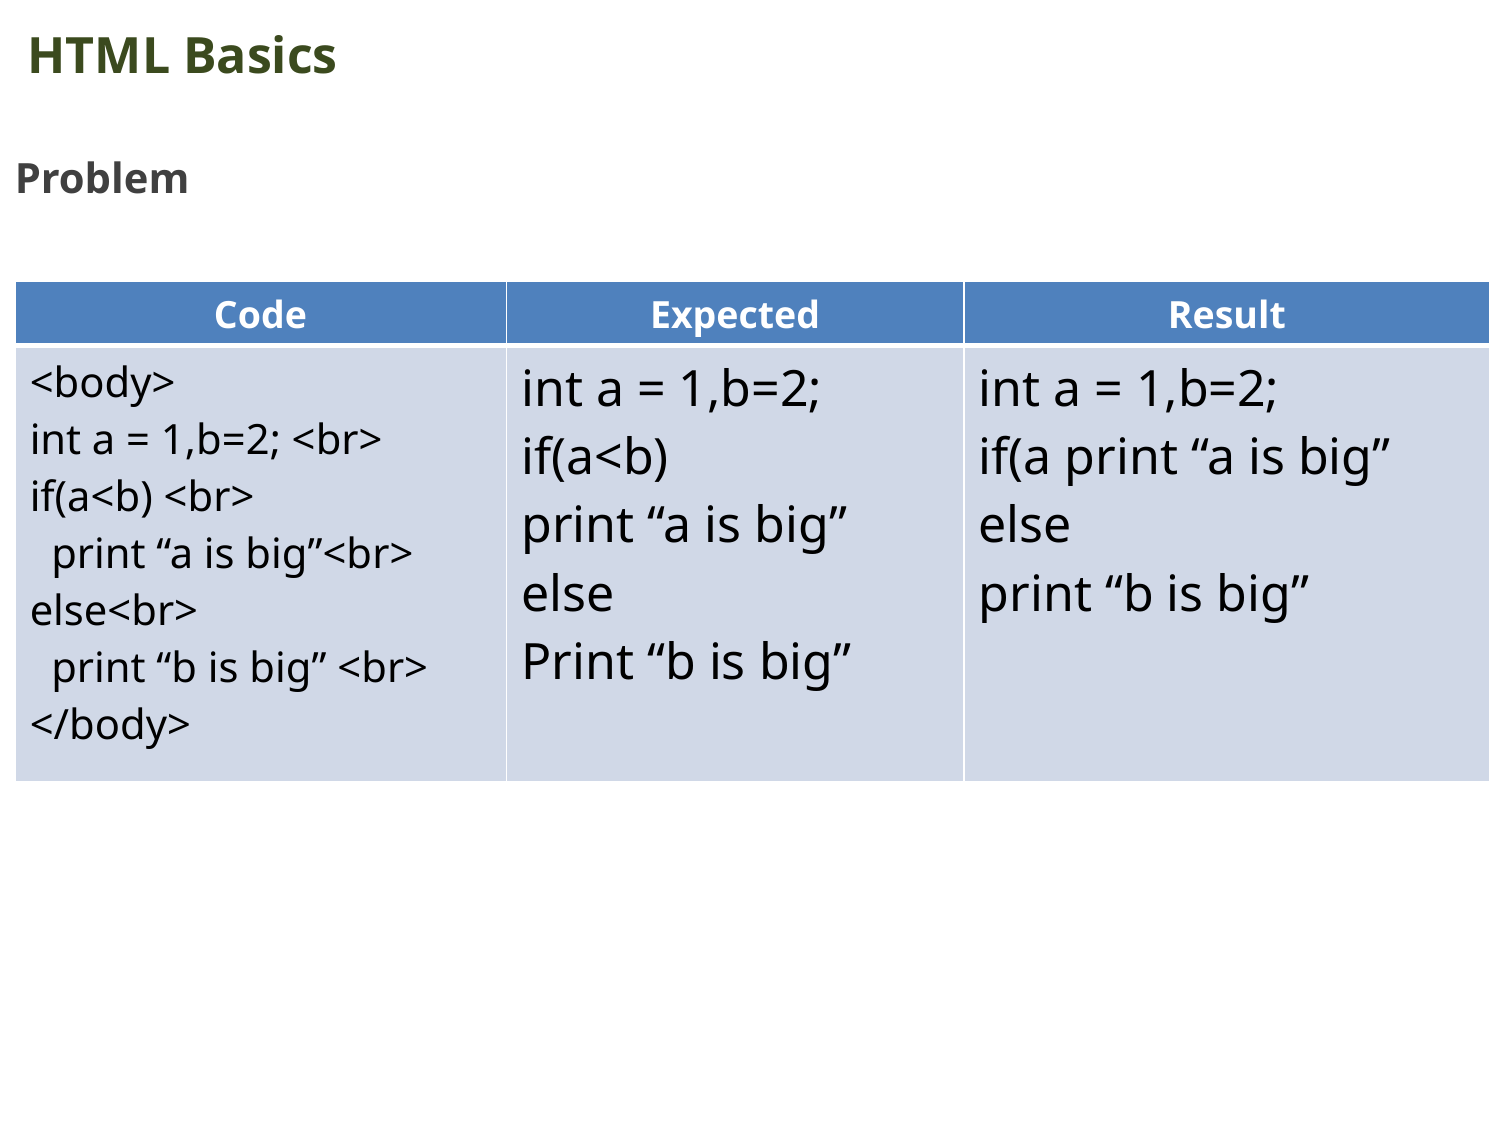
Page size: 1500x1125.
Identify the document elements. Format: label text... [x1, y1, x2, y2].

table_header Code [16, 282, 506, 343]
text_box Problem [0, 119, 318, 210]
table_header Expected [507, 282, 963, 343]
table_cell <body> int a = 1,b=2; <br> if(a<b) <br> print “a is big”<br> else<br> print “b is big” <br> </body> [16, 348, 506, 781]
table_cell int a = 1,b=2; if(a print “a is big” else print “b is big” [965, 348, 1489, 781]
table_header Result [965, 282, 1489, 343]
text_box HTML Basics [0, 21, 1350, 86]
table_cell int a = 1,b=2; if(a<b) print “a is big” else Print “b is big” [507, 348, 963, 781]
